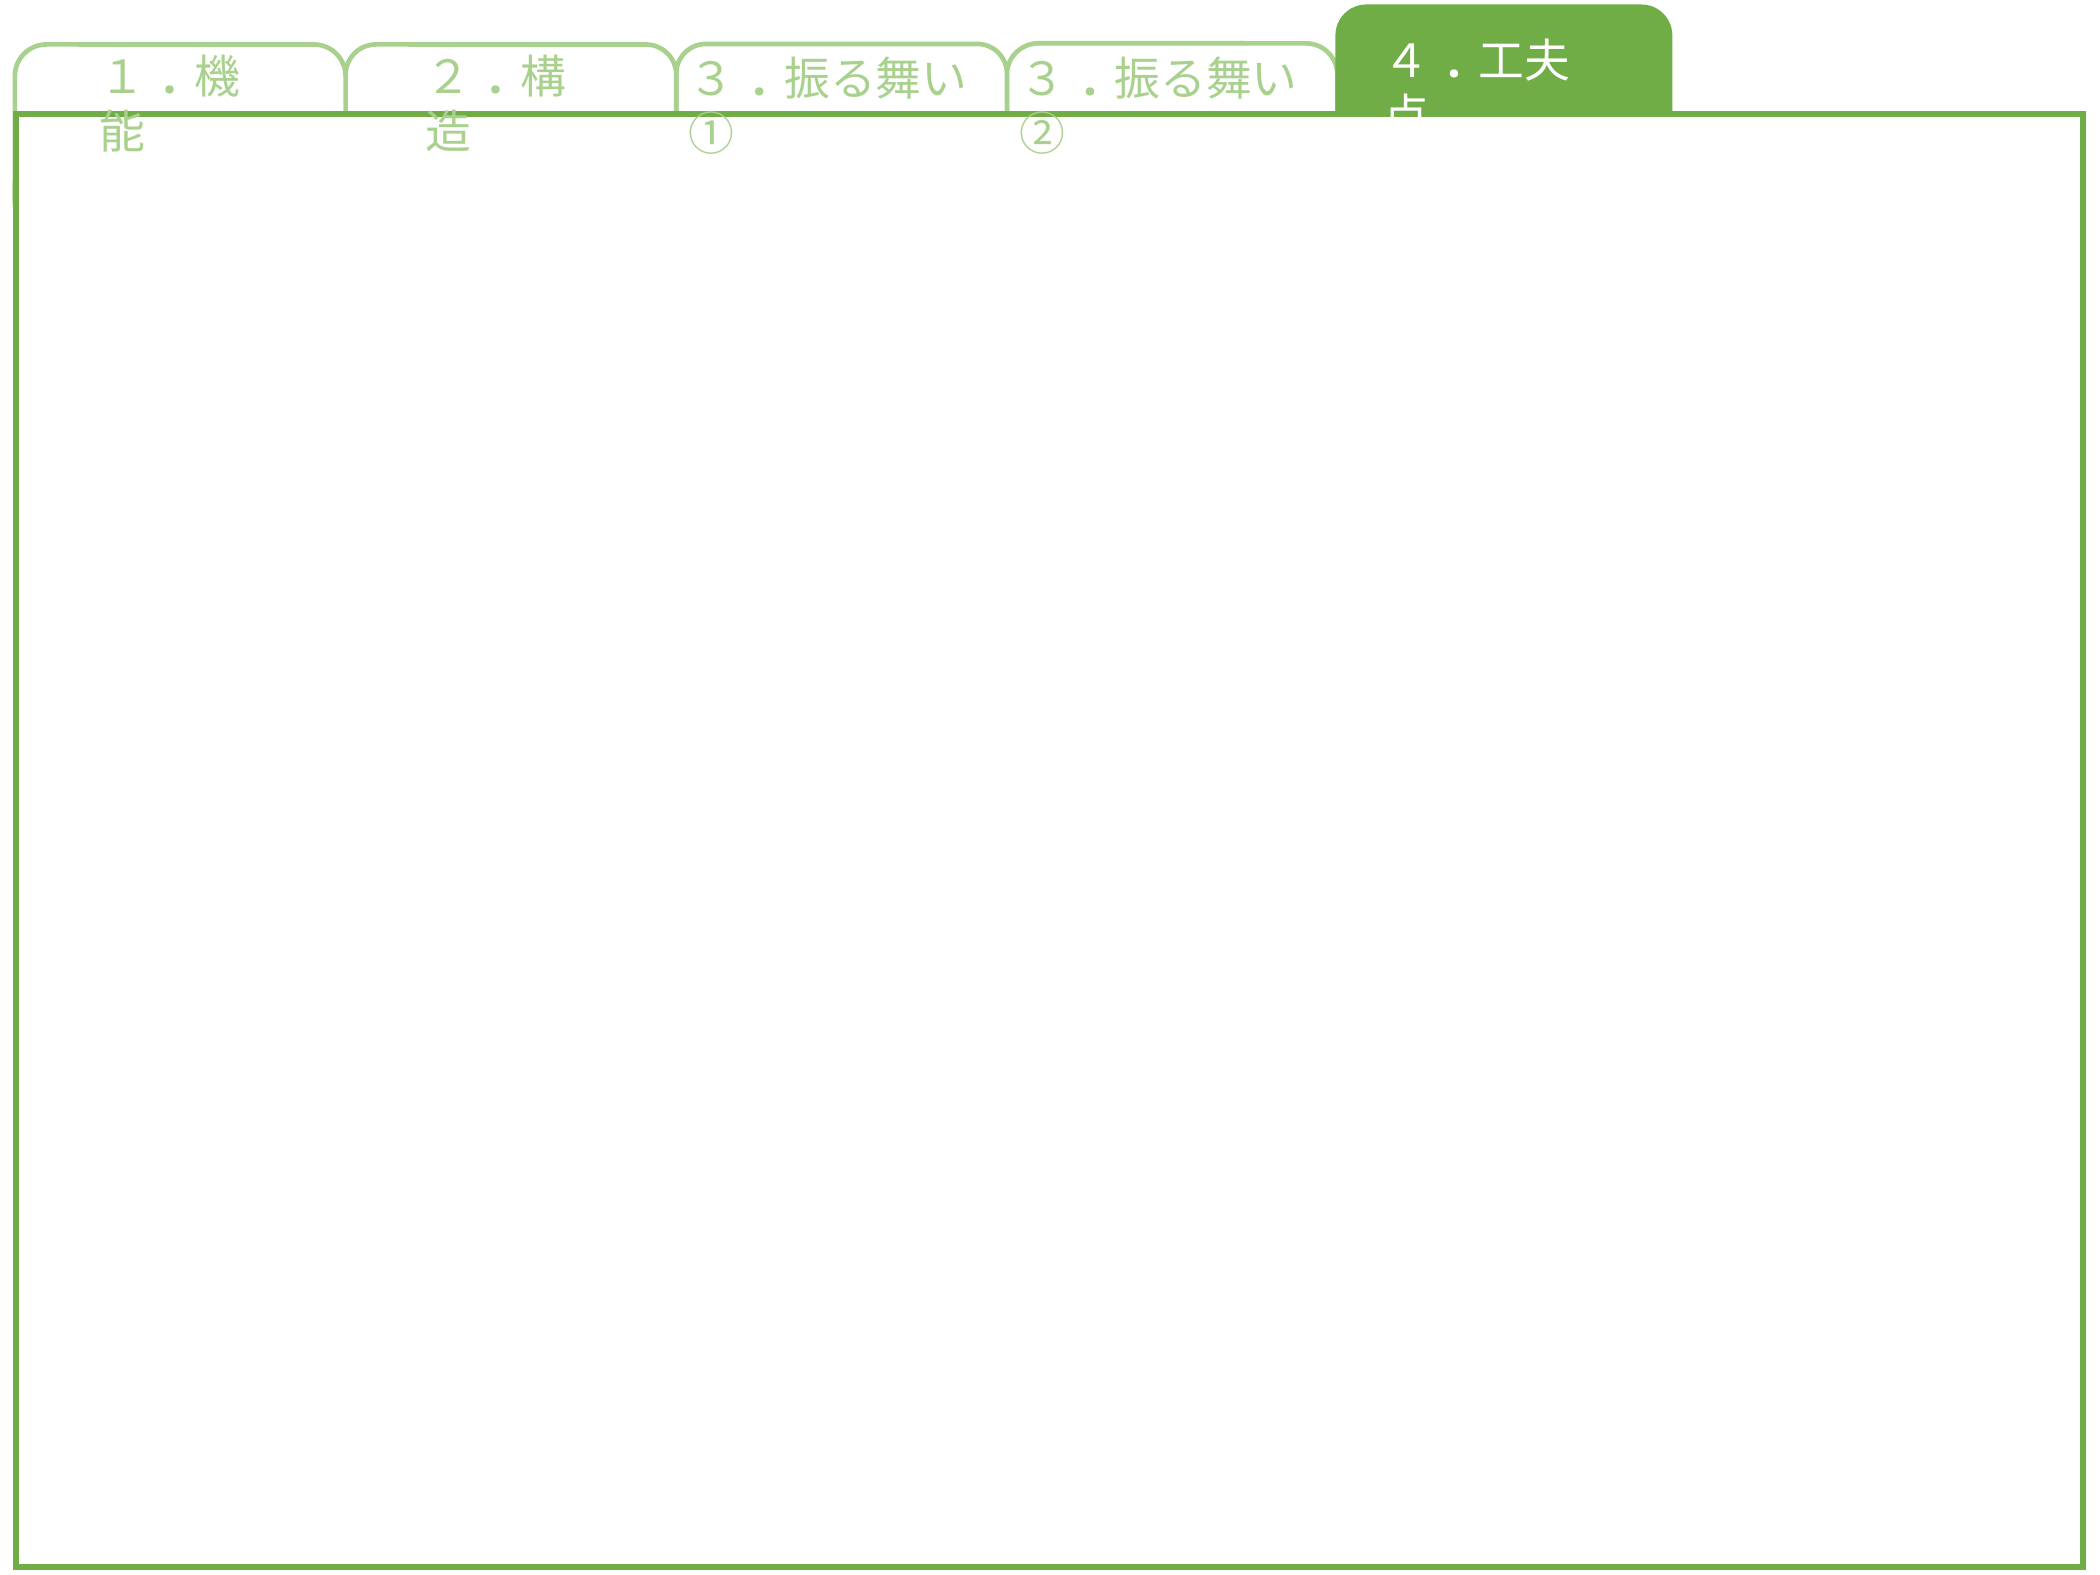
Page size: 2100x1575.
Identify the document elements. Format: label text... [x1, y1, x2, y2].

text_box １.機能 [84, 40, 279, 166]
text_box [1337, 6, 1671, 113]
text_box [15, 113, 2084, 1568]
text_box ３.振る舞い② [1011, 42, 1341, 168]
text_box [13, 43, 84, 211]
text_box [279, 43, 347, 113]
text_box ４.工夫点 [1368, 24, 1607, 150]
text_box [608, 43, 674, 113]
text_box [345, 43, 410, 113]
text_box ３.振る舞い① [674, 42, 1011, 168]
text_box ２.構造 [410, 40, 608, 166]
